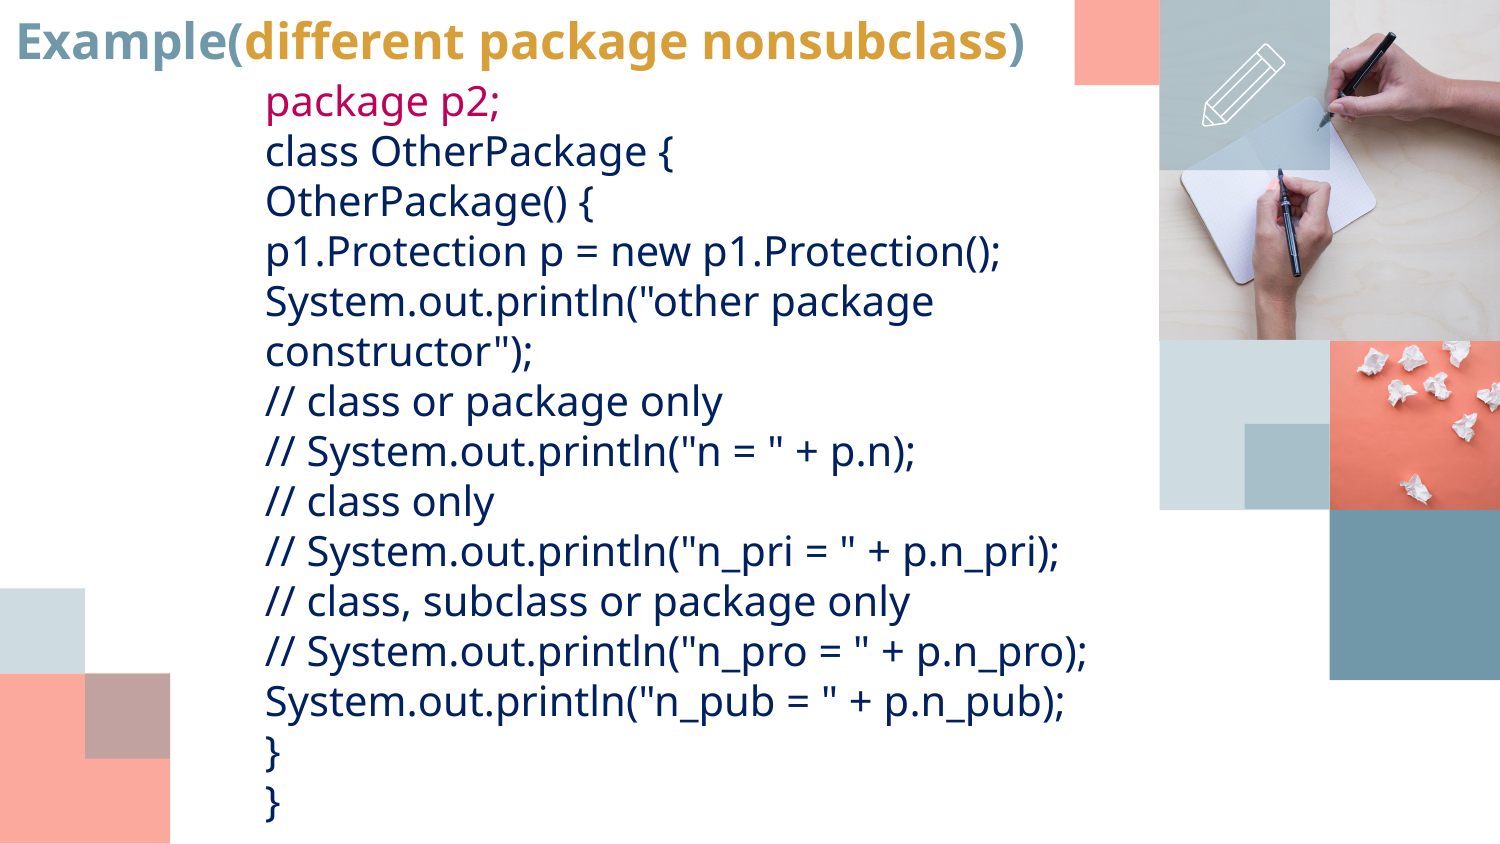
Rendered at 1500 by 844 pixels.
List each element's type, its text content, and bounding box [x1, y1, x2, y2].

title Example(different package nonsubclass) [0, 0, 1163, 85]
picture [1159, 0, 1500, 509]
list package p2; class OtherPackage { OtherPackage() { p1.Protection p = new p1.Protection(); System.out.println("other package constructor"); // class or package only // System.out.println("n = " + p.n); // class only // System.out.println("n_pri = " + p.n_pri); // class, subclass or package only // System.out.println("n_pro = " + p.n_pro); System.out.println("n_pub = " + p.n_pub); } } [249, 59, 1113, 844]
